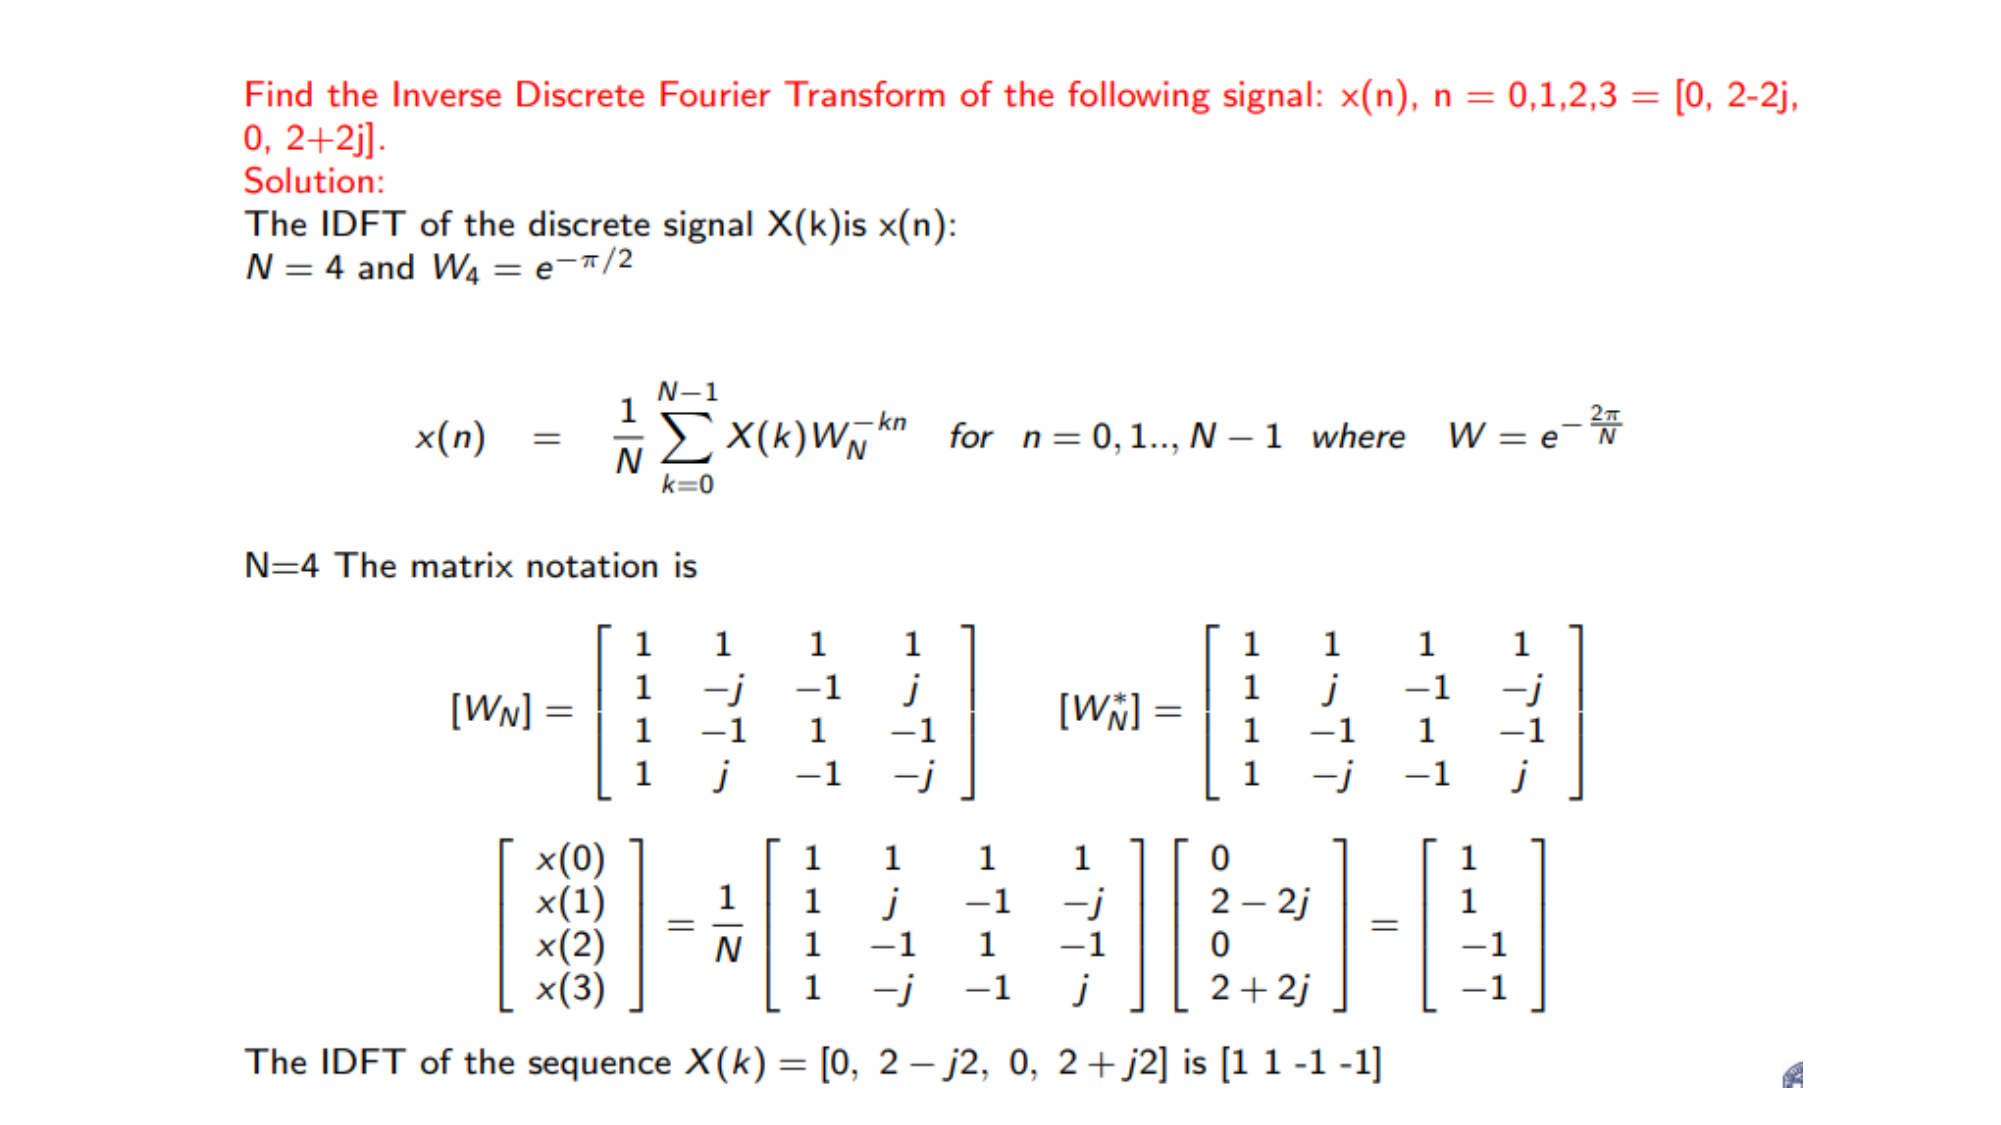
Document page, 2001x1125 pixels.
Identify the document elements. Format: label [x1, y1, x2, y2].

picture [206, 42, 1803, 1088]
